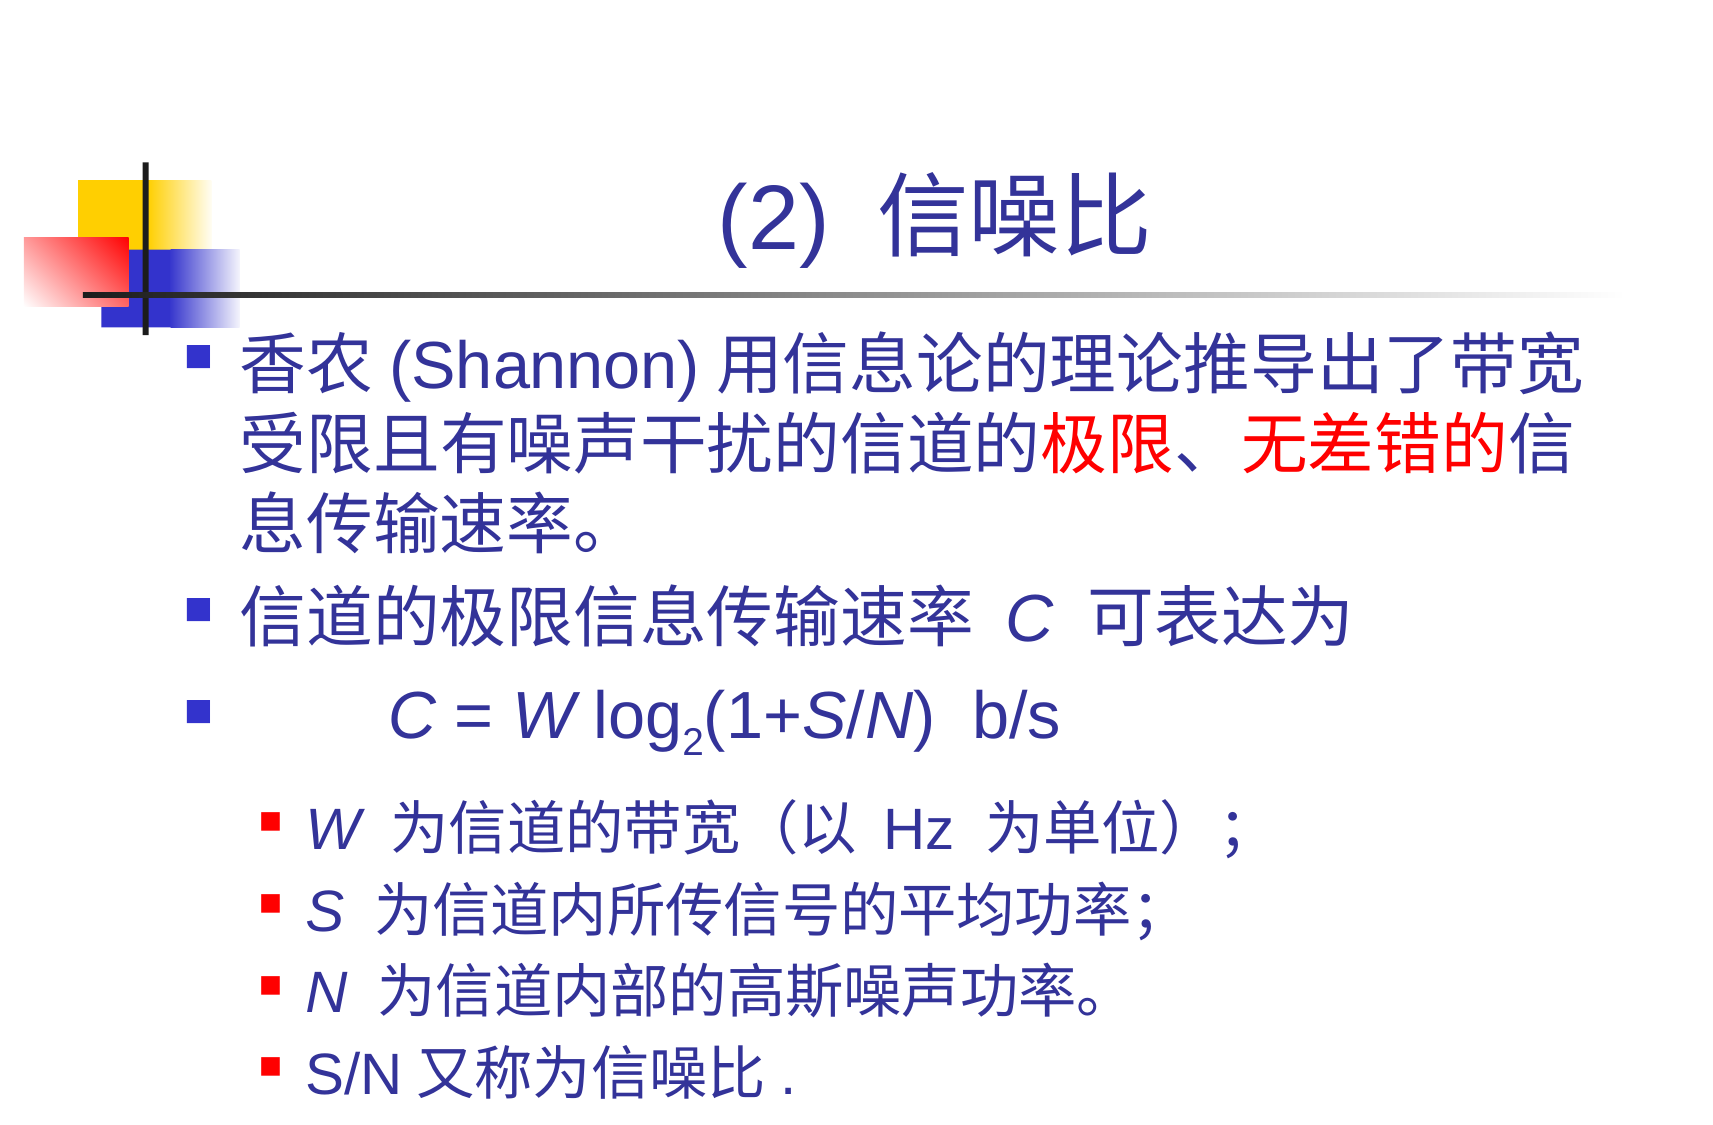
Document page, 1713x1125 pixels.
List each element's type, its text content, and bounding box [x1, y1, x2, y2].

title (2) 信噪比 [215, 35, 1676, 275]
list 香农(Shannon)用信息论的理论推导出了带宽受限且有噪声干扰的信道的极限、无差错的信息传输速率。 信道的极限信息传输速率 C 可表达为 C = W log2(1+S/N) b/s W 为信道的带宽（以 Hz 为单位）； S 为信道内所传信号的平均功率； N 为信道内部的高斯噪声功率。 S/N又称为信噪比. [168, 314, 1625, 1125]
